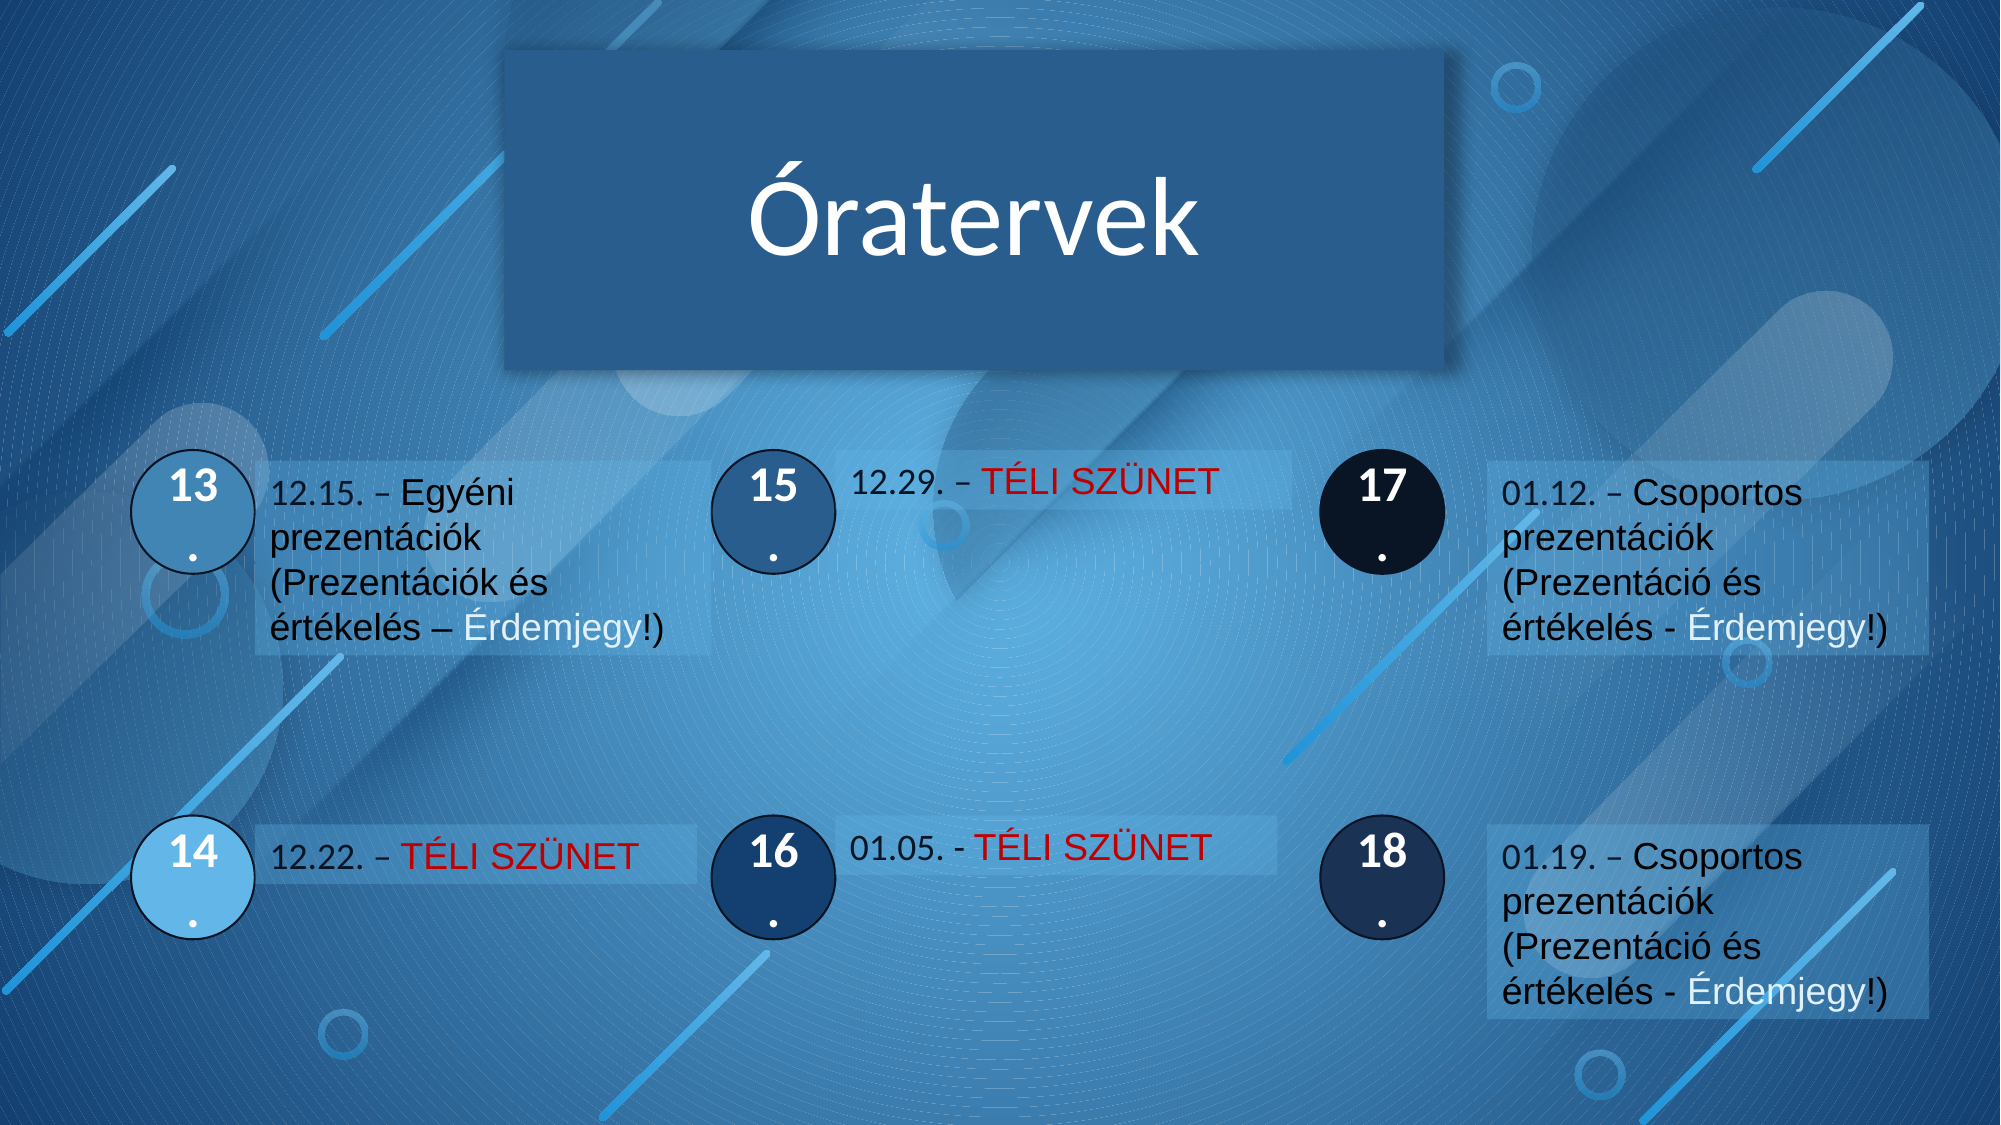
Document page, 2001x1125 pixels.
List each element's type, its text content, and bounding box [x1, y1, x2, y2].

text_box 01.05. - TÉLI SZÜNET [835, 815, 1278, 876]
text_box 16. [710, 814, 837, 941]
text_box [504, 50, 1445, 371]
text_box 14. [130, 814, 256, 941]
text_box 12.22. – TÉLI SZÜNET [254, 824, 697, 885]
text_box 12.29. – TÉLI SZÜNET [835, 450, 1293, 510]
text_box 01.19. – Csoportos prezentációk (Prezentáció és értékelés - Érdemjegy!) [1487, 824, 1930, 1020]
text_box 01.12. – Csoportos prezentációk (Prezentáció és értékelés - Érdemjegy!) [1487, 460, 1930, 656]
text_box 13. [130, 448, 254, 575]
text_box 12.15. – Egyéni prezentációk (Prezentációk és értékelés – Érdemjegy!) [254, 460, 712, 656]
text_box 18. [1319, 814, 1446, 941]
text_box 15. [712, 448, 837, 575]
text_box 17. [1319, 448, 1446, 575]
